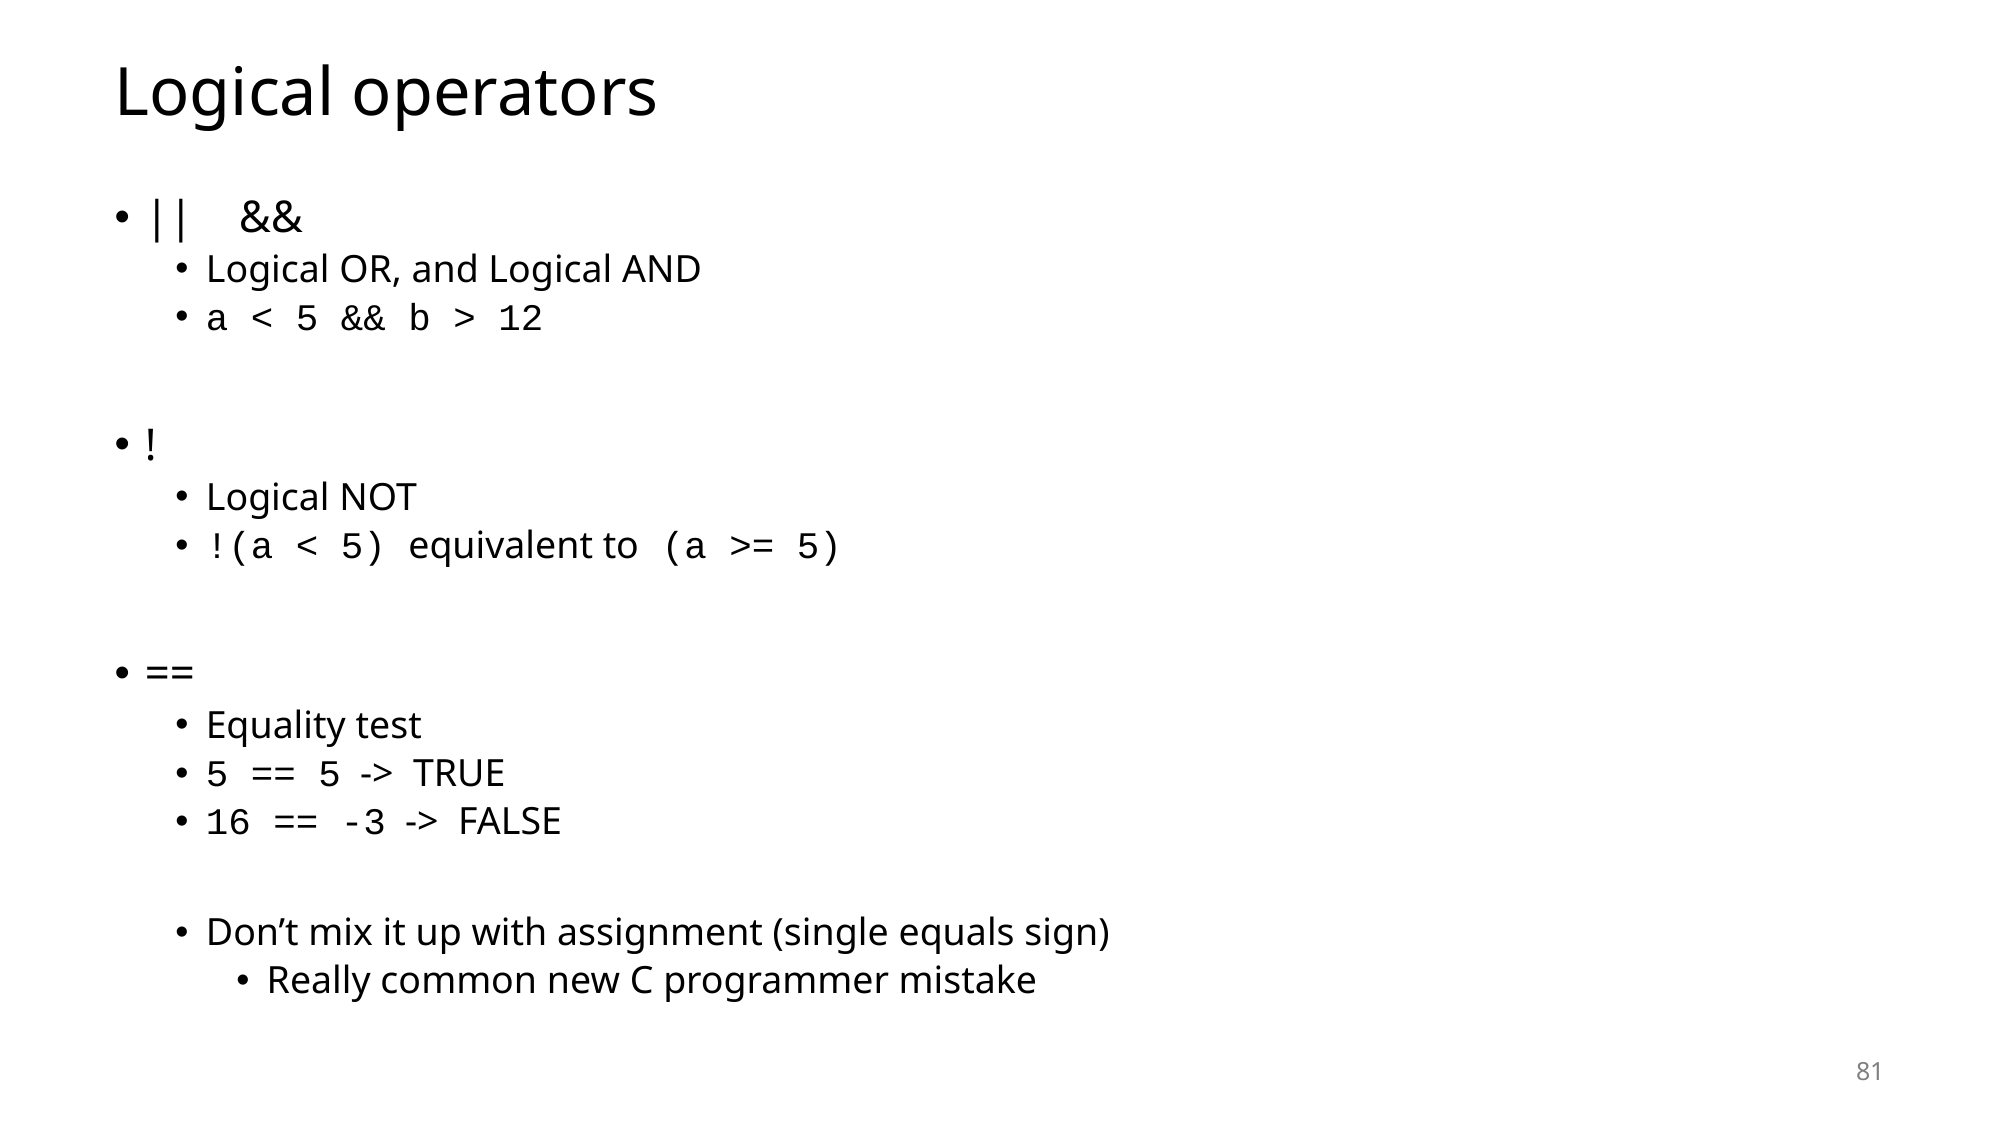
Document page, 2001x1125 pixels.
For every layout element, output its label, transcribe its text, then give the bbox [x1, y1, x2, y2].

title Logical operators [99, 37, 1900, 150]
list || && Logical OR, and Logical AND a < 5 && b > 12 ! Logical NOT !(a < 5) equivalent to (a >= 5) == Equality test 5 == 5 -> TRUE 16 == -3 -> FALSE Don’t mix it up with assignment (single equals sign) Really common new C programmer mistake [99, 187, 1900, 1013]
slide_number 81 [1749, 1042, 1900, 1103]
